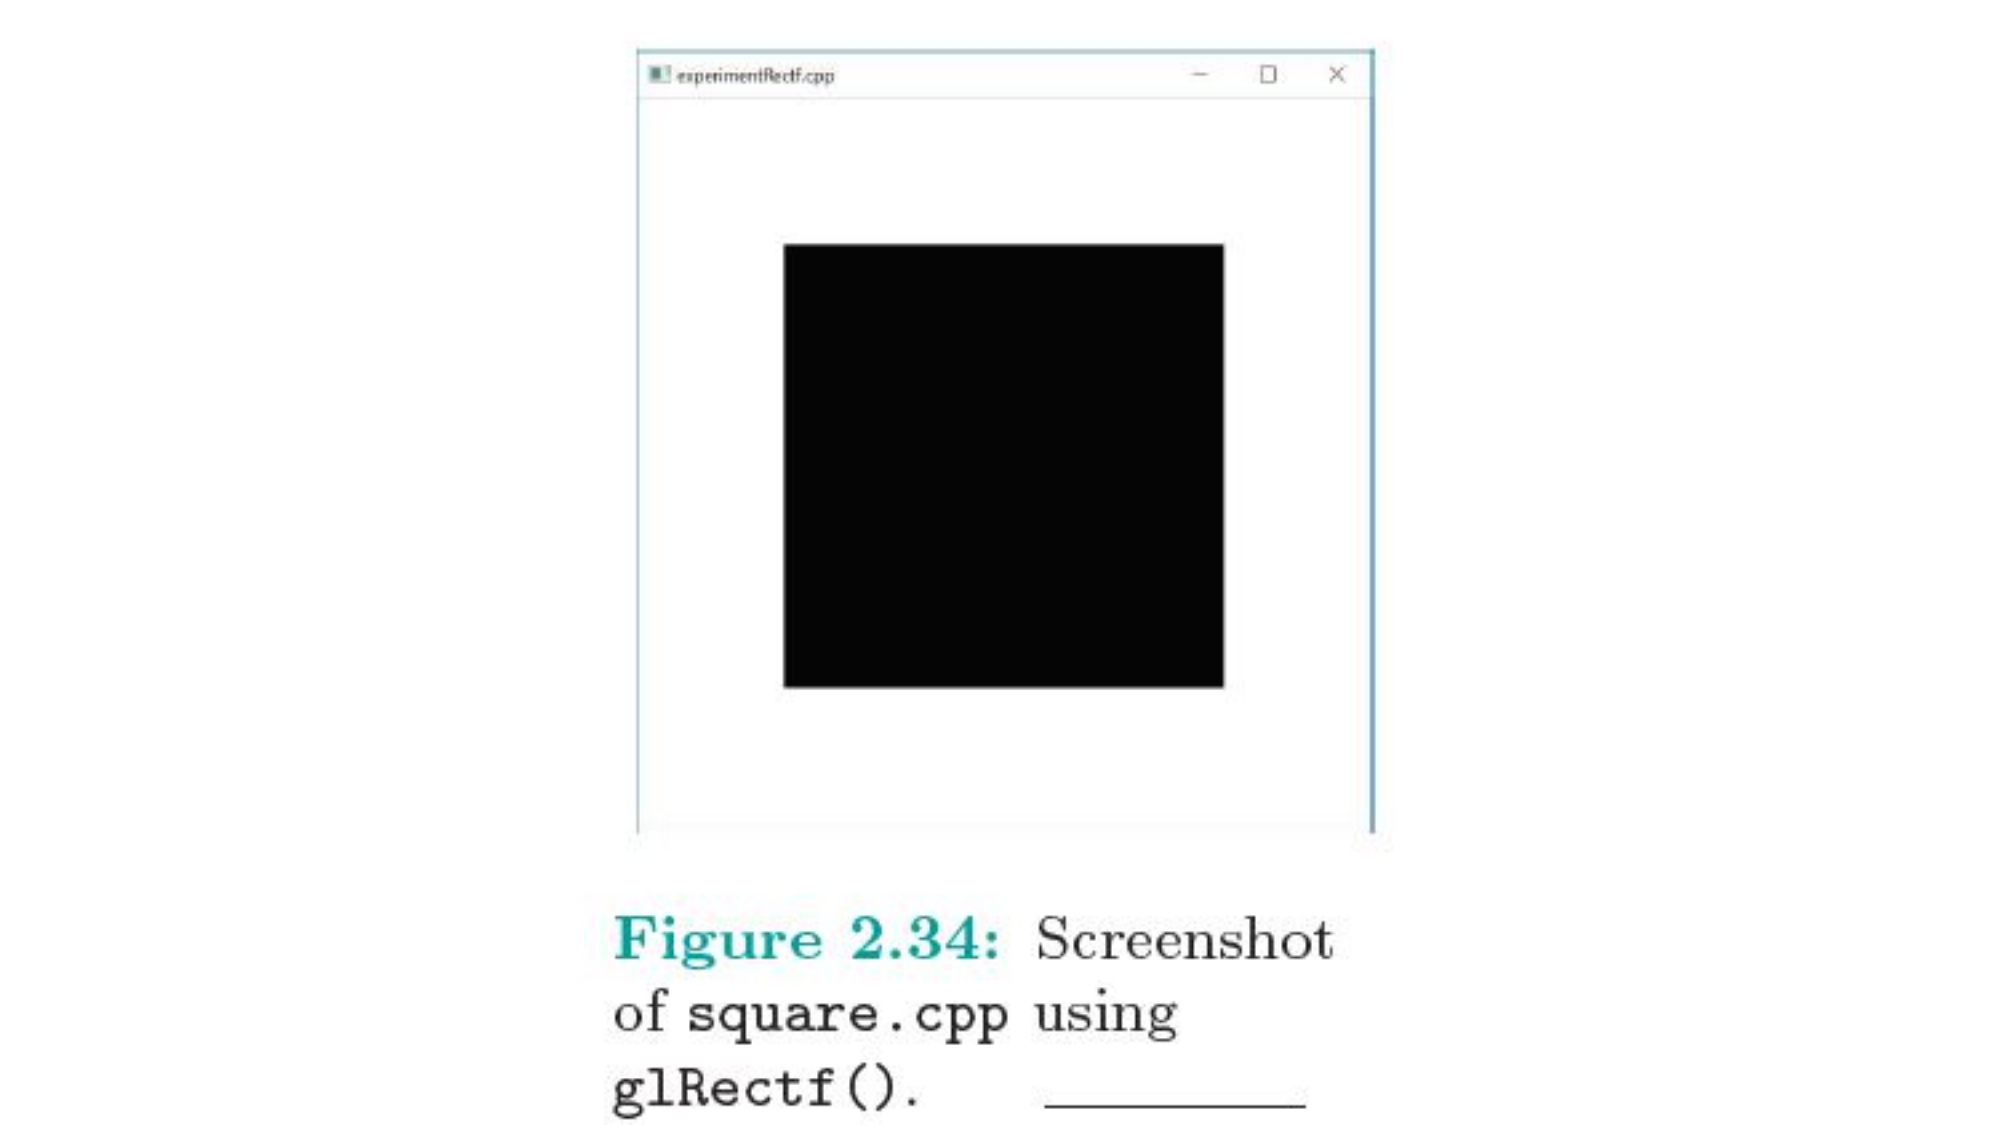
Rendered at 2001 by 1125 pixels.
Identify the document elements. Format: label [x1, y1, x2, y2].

picture [584, 0, 1416, 1125]
